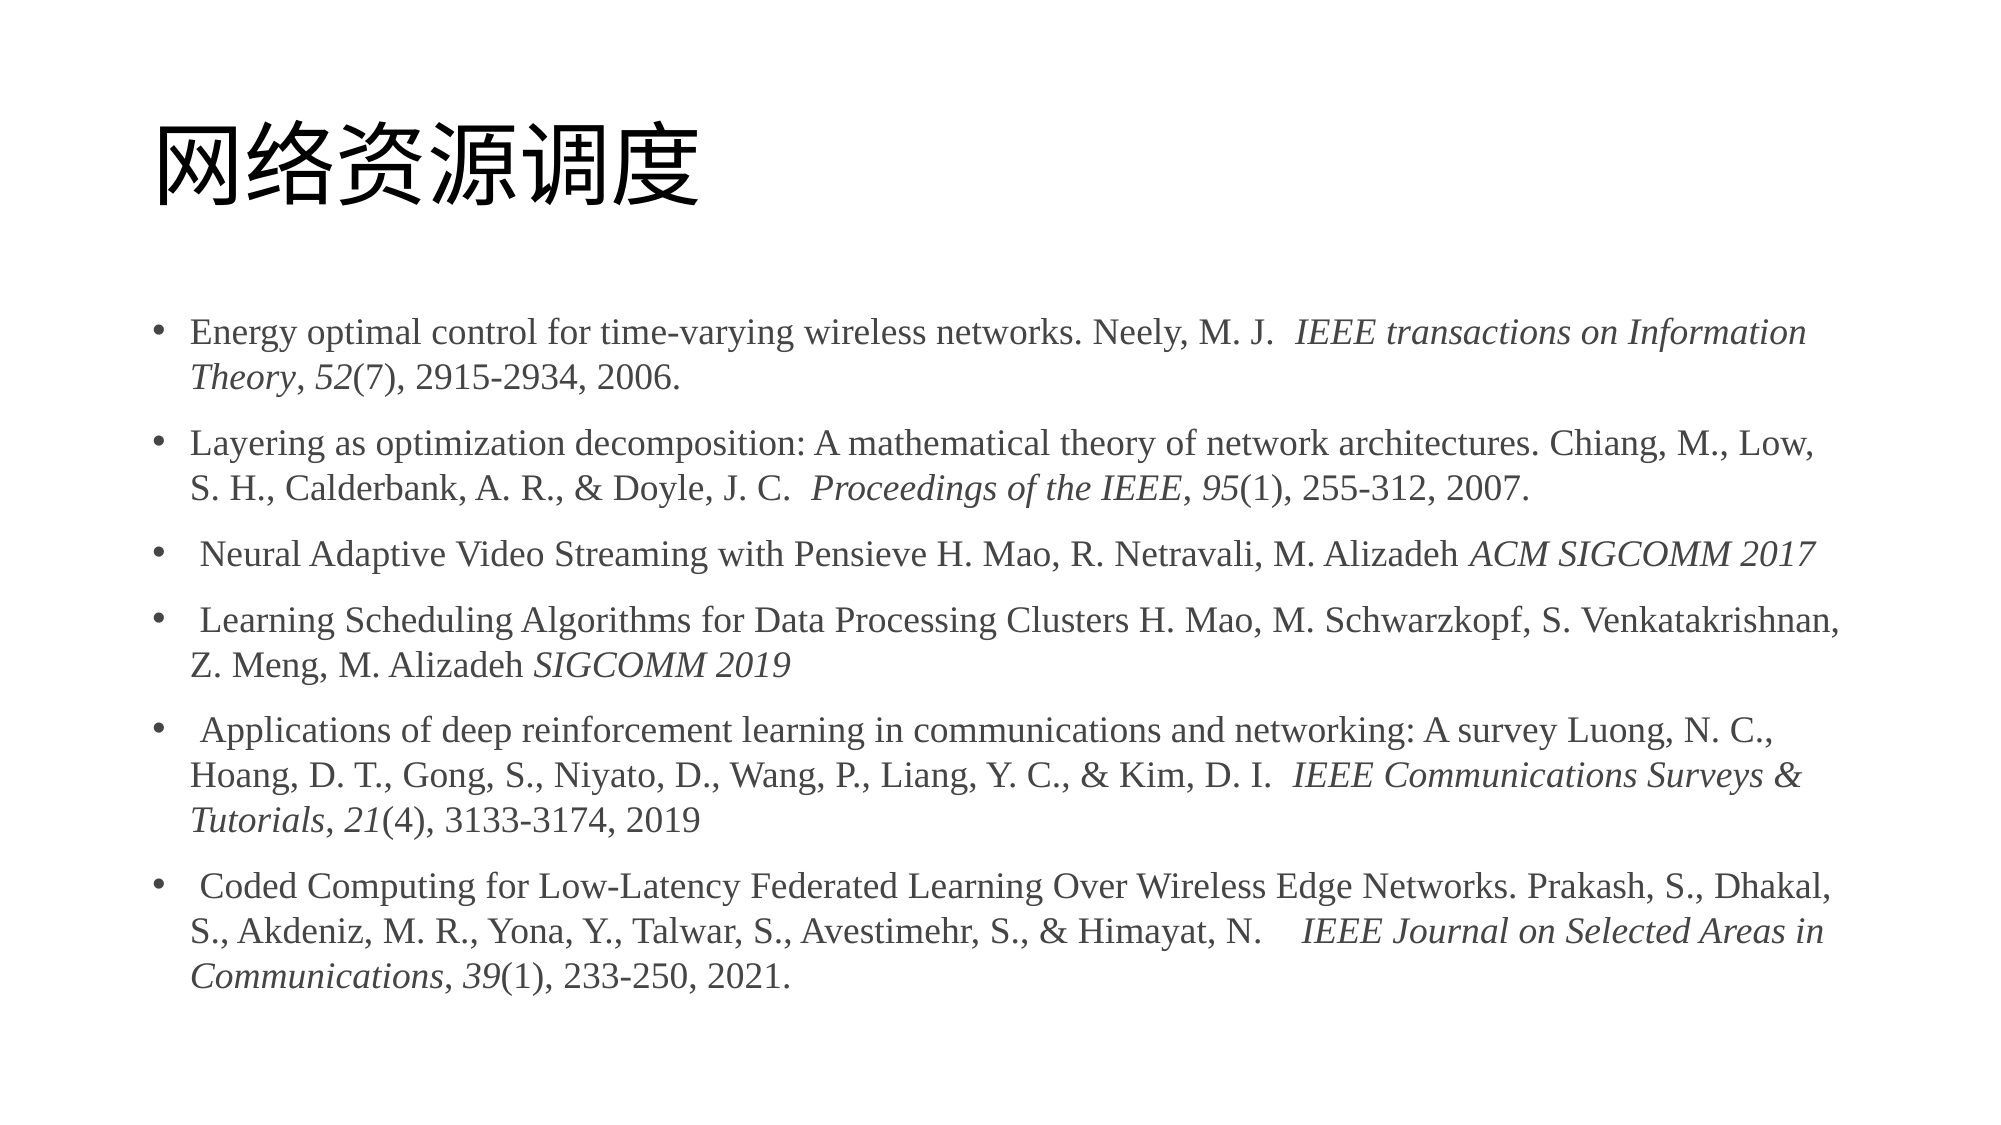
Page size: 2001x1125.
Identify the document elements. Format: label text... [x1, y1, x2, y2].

list Energy optimal control for time-varying wireless networks. Neely, M. J. IEEE transactions on Information Theory, 52(7), 2915-2934, 2006. Layering as optimization decomposition: A mathematical theory of network architectures. Chiang, M., Low, S. H., Calderbank, A. R., & Doyle, J. C. Proceedings of the IEEE, 95(1), 255-312, 2007. Neural Adaptive Video Streaming with Pensieve H. Mao, R. Netravali, M. Alizadeh ACM SIGCOMM 2017 Learning Scheduling Algorithms for Data Processing Clusters H. Mao, M. Schwarzkopf, S. Venkatakrishnan, Z. Meng, M. Alizadeh SIGCOMM 2019 Applications of deep reinforcement learning in communications and networking: A survey Luong, N. C., Hoang, D. T., Gong, S., Niyato, D., Wang, P., Liang, Y. C., & Kim, D. I. IEEE Communications Surveys & Tutorials, 21(4), 3133-3174, 2019 Coded Computing for Low-Latency Federated Learning Over Wireless Edge Networks. Prakash, S., Dhakal, S., Akdeniz, M. R., Yona, Y., Talwar, S., Avestimehr, S., & Himayat, N. IEEE Journal on Selected Areas in Communications, 39(1), 233-250, 2021. [137, 299, 1863, 1014]
title 网络资源调度 [137, 59, 1863, 278]
